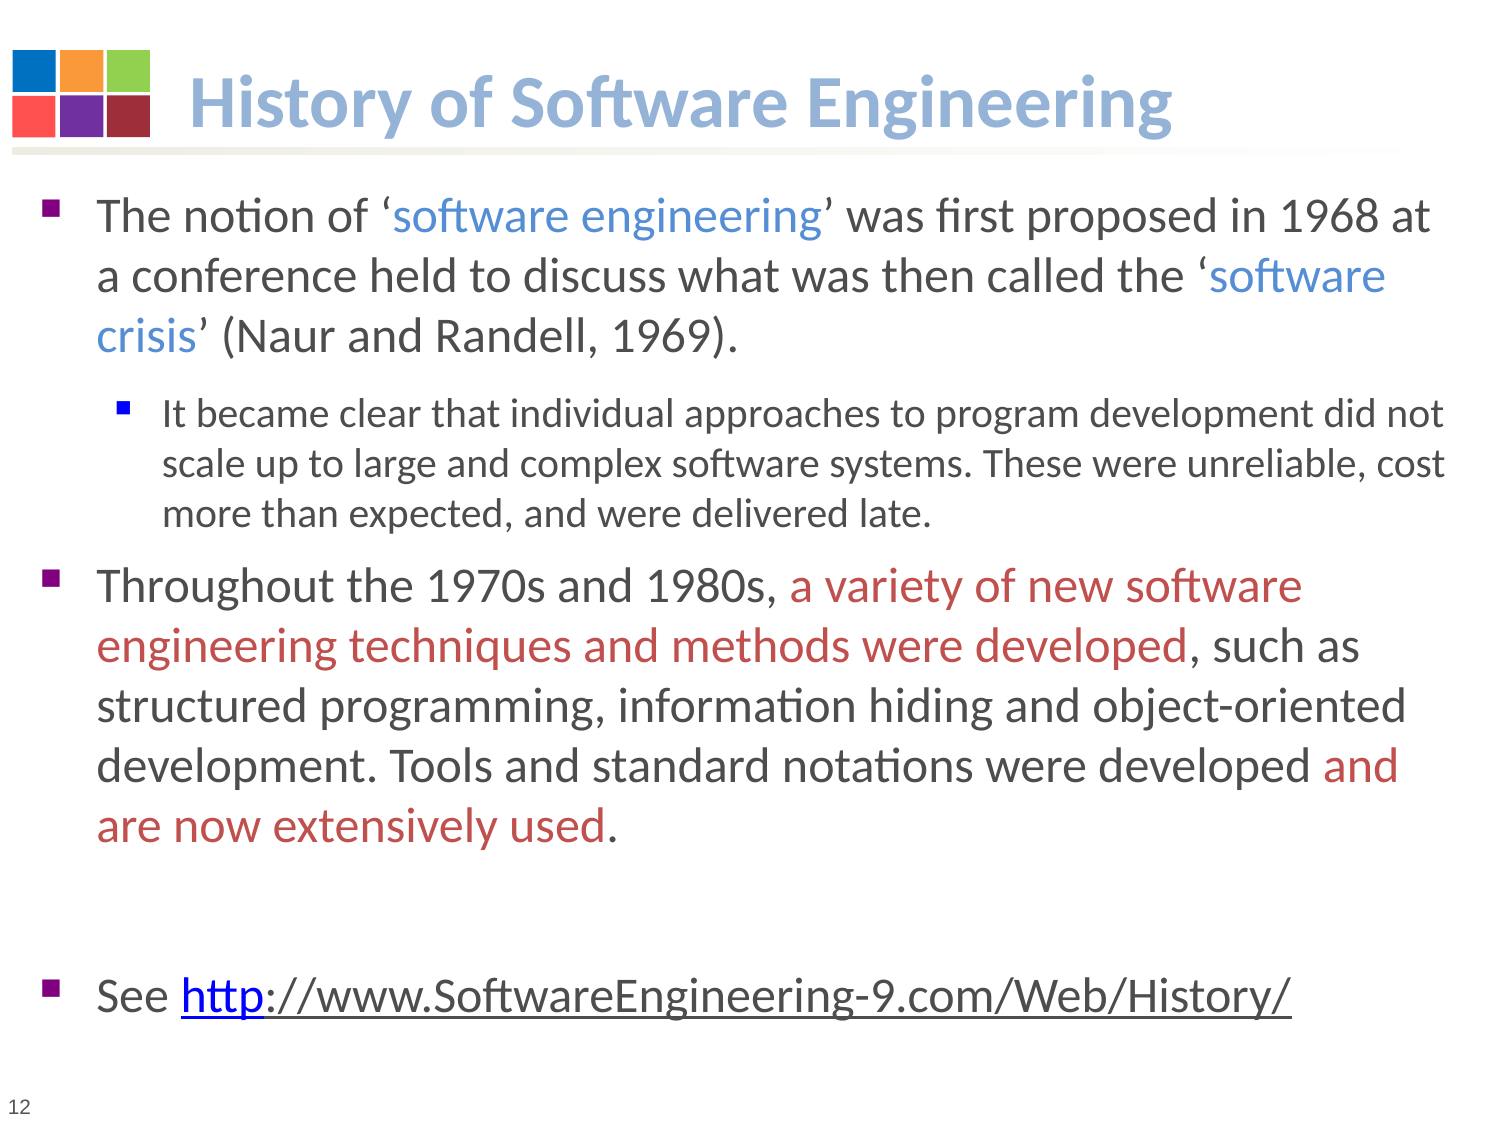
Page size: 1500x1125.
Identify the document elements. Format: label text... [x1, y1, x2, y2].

title History of Software Engineering [174, 47, 1475, 150]
list The notion of ‘software engineering’ was first proposed in 1968 at a conference held to discuss what was then called the ‘software crisis’ (Naur and Randell, 1969). It became clear that individual approaches to program development did not scale up to large and complex software systems. These were unreliable, cost more than expected, and were delivered late. Throughout the 1970s and 1980s, a variety of new software engineering techniques and methods were developed, such as structured programming, information hiding and object-oriented development. Tools and standard notations were developed and are now extensively used. See http://www.SoftwareEngineering-9.com/Web/History/ [24, 174, 1475, 1088]
